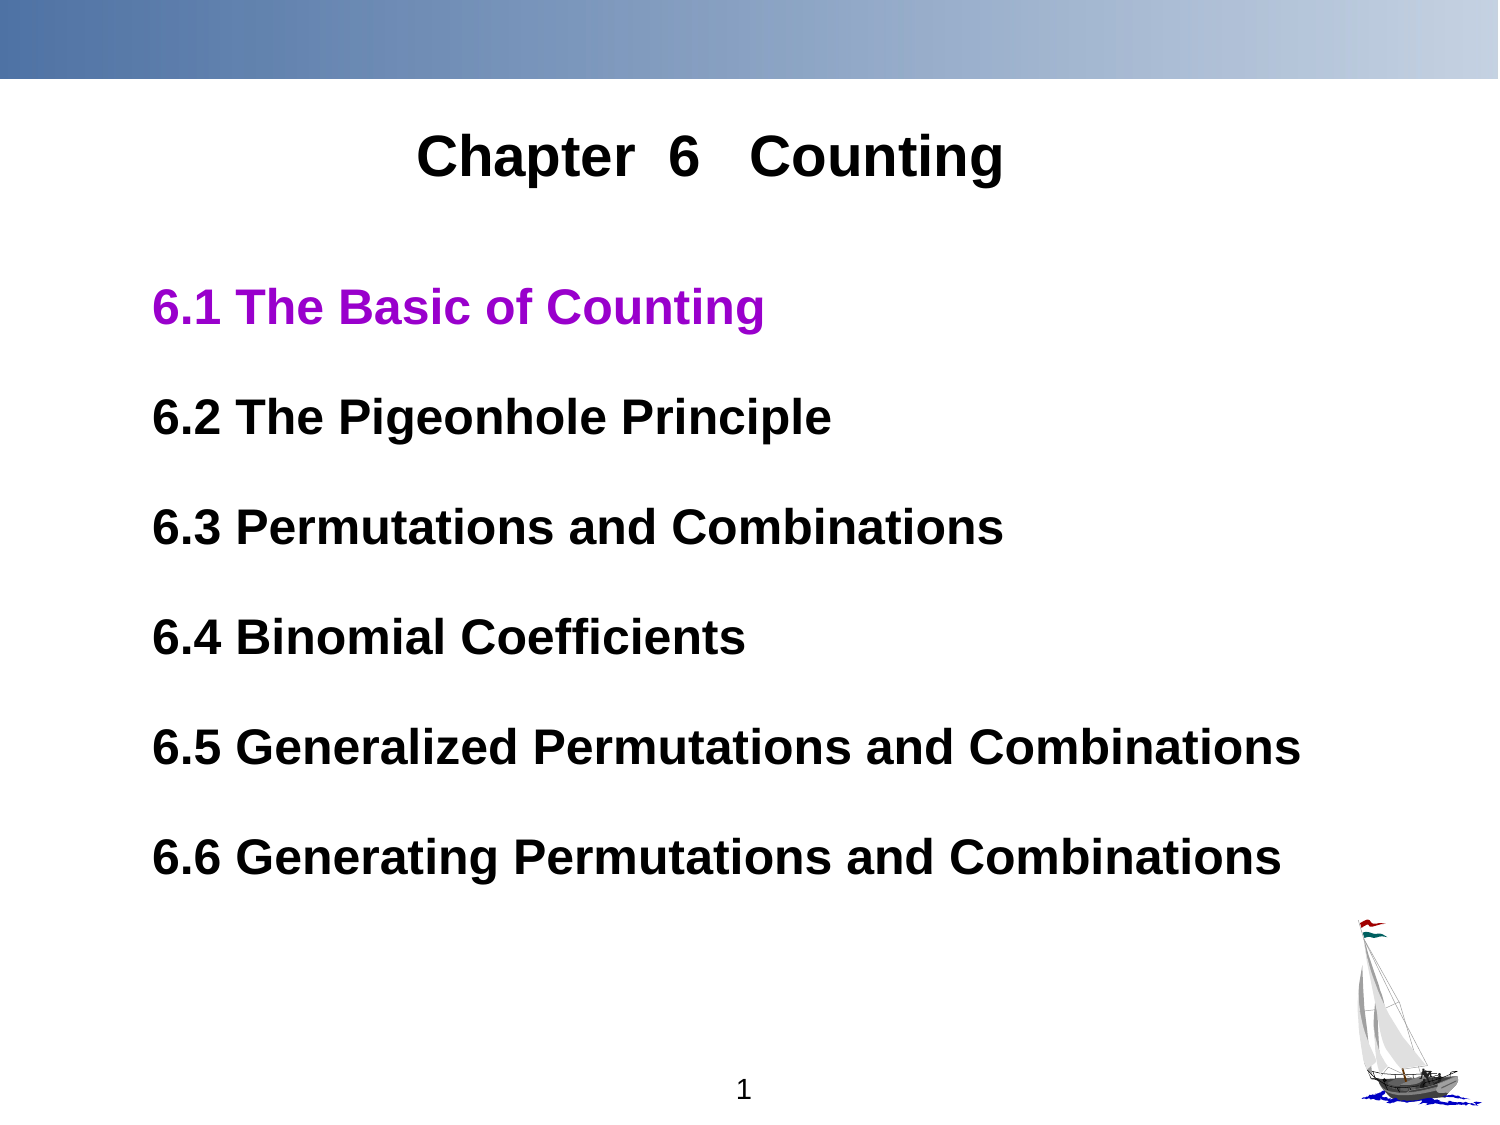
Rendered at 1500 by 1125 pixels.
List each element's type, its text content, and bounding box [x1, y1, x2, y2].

slide_number 1 [666, 1049, 768, 1125]
text_box Chapter 6 Counting [29, 111, 1392, 196]
picture [0, 0, 1500, 79]
text_box 6.1 The Basic of Counting 6.2 The Pigeonhole Principle 6.3 Permutations and Combinations 6.4 Binomial Coefficients 6.5 Generalized Permutations and Combinations 6.6 Generating Permutations and Combinations [137, 267, 1338, 892]
